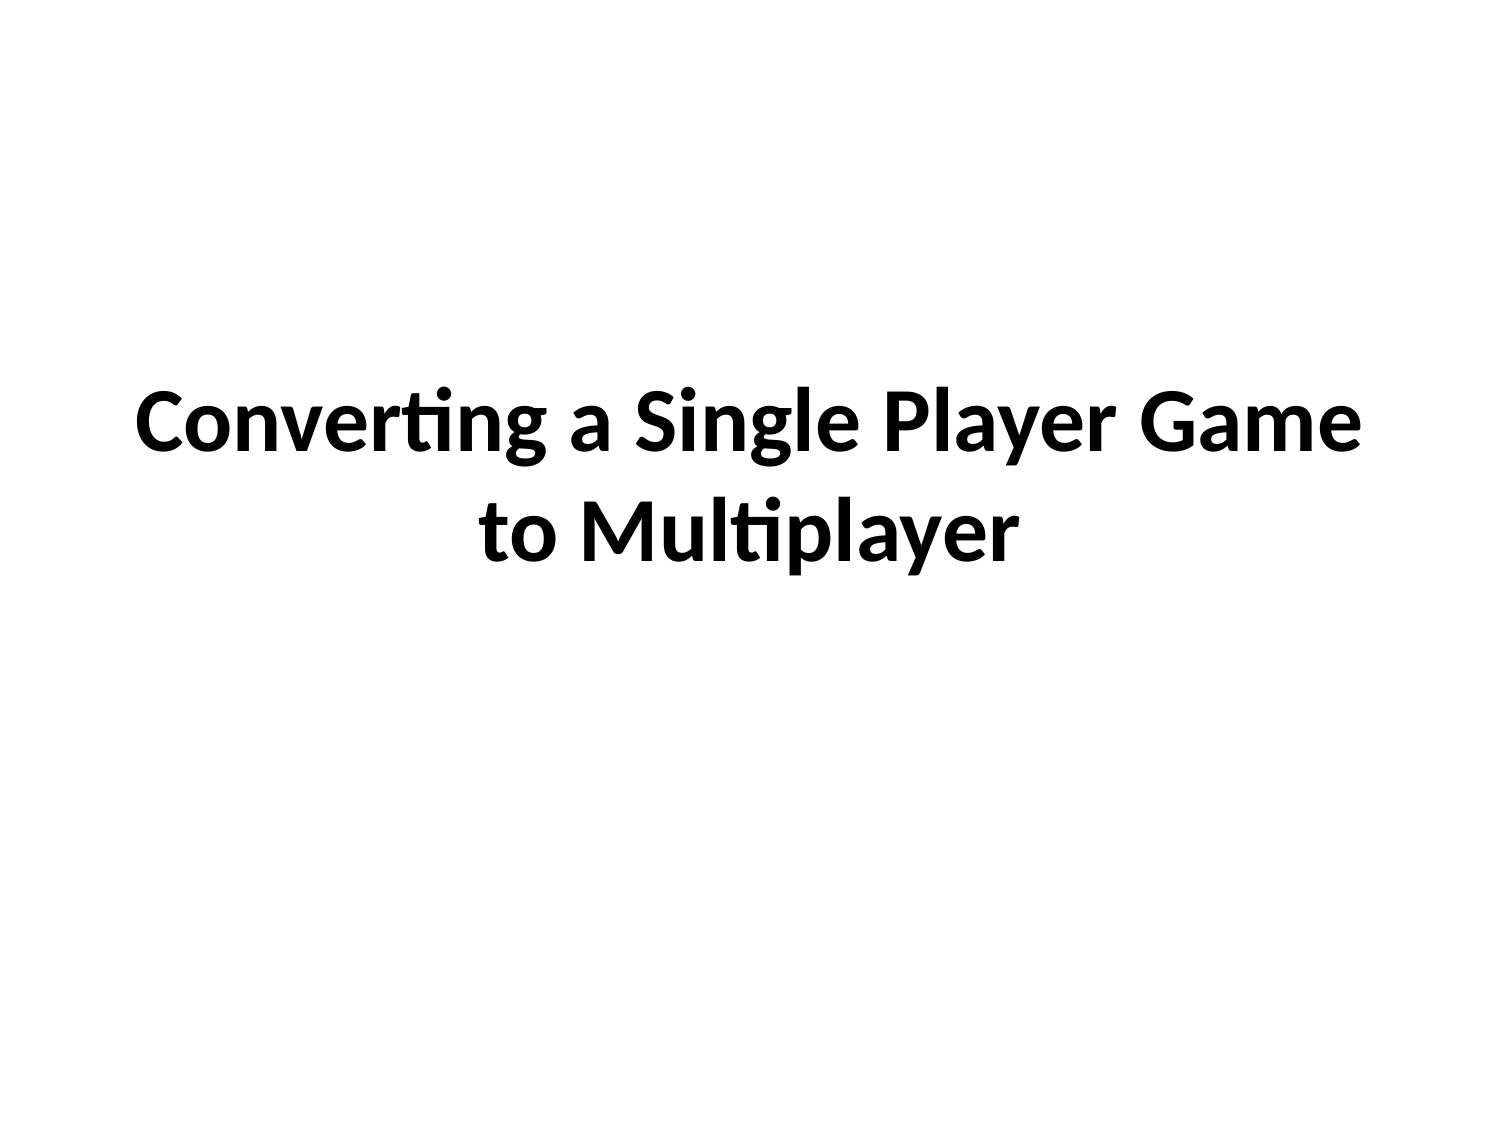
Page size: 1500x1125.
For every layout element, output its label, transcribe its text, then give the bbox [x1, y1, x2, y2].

title Converting a Single Player Game to Multiplayer [112, 349, 1388, 591]
